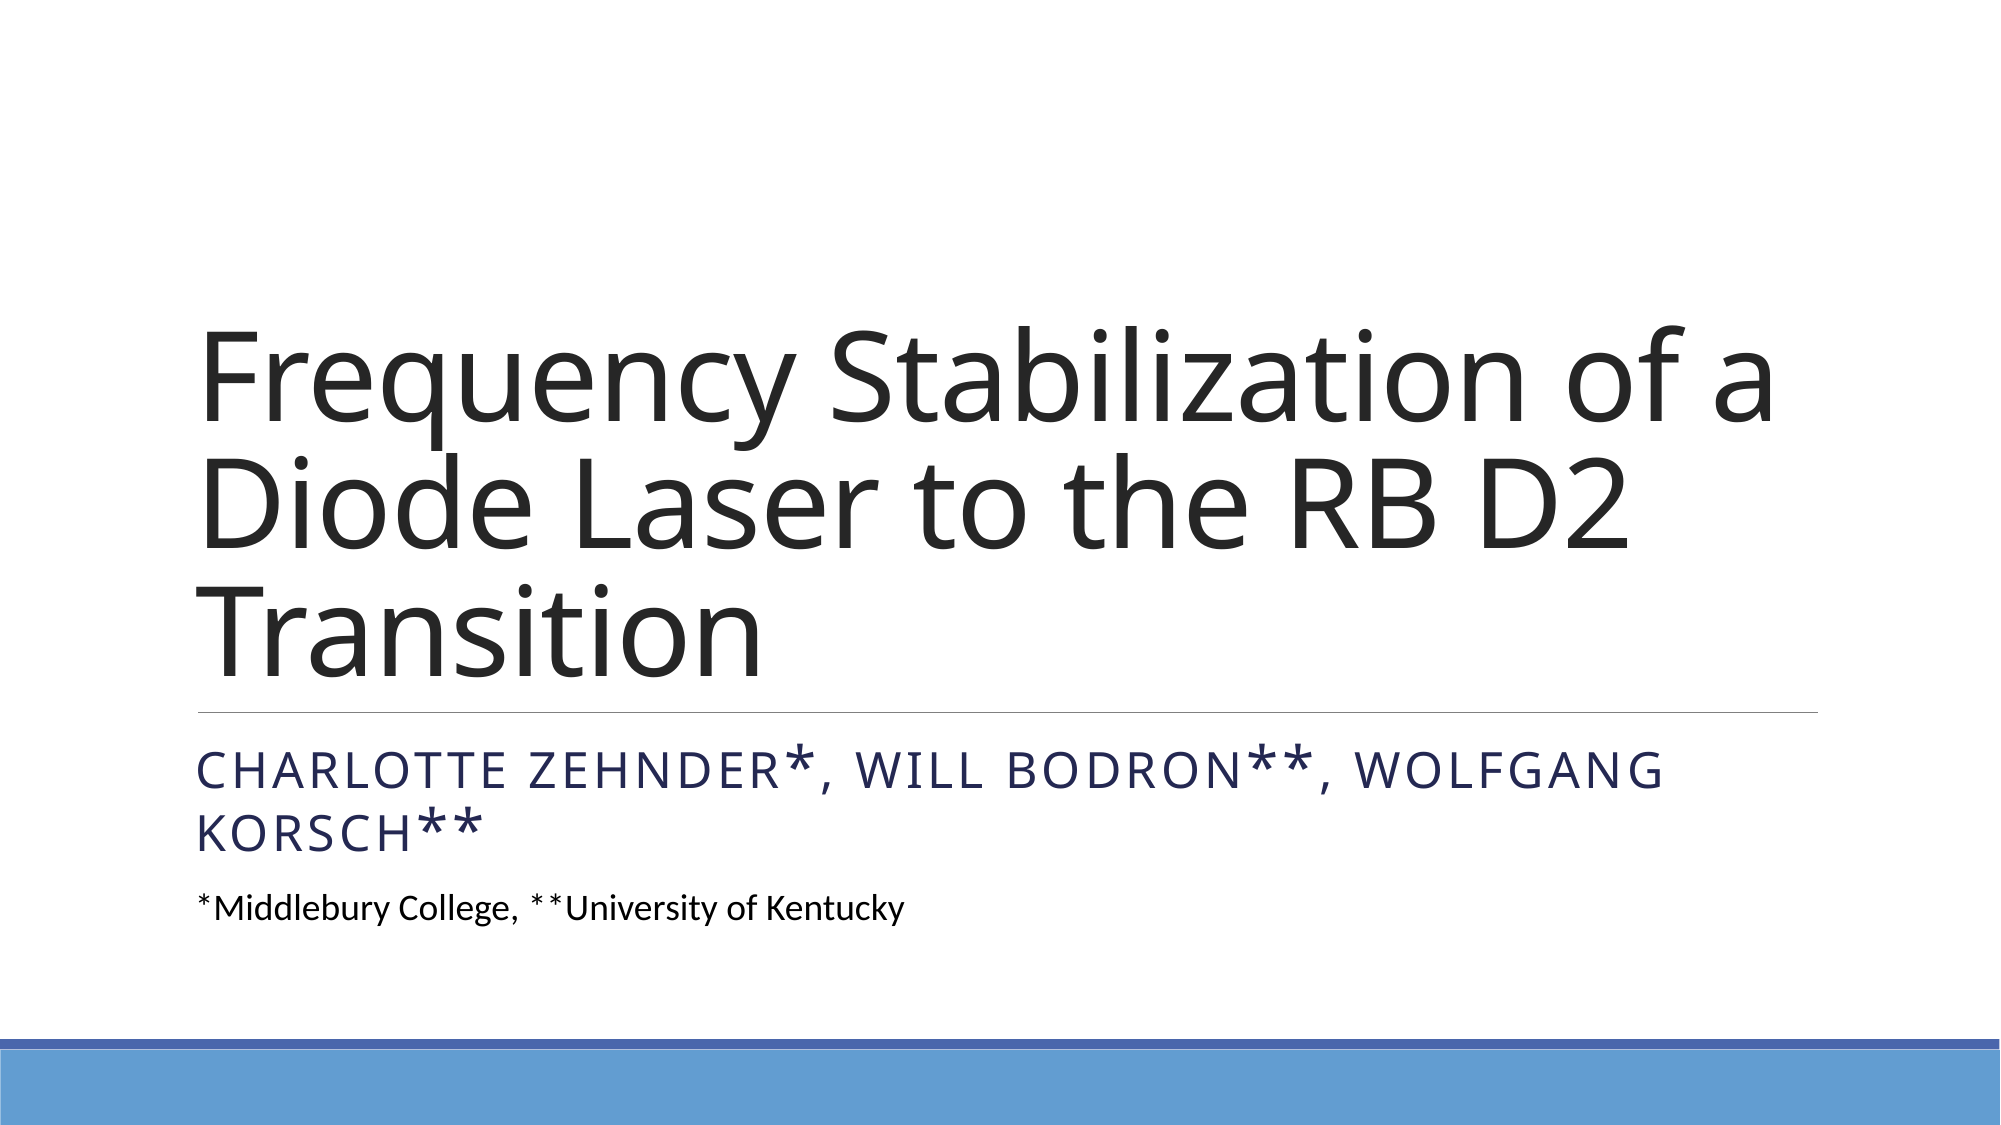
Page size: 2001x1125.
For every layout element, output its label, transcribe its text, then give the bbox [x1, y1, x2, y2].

subtitle Charlotte Zehnder*, Will Bodron**, Wolfgang Korsch** [180, 730, 1831, 832]
title Frequency Stabilization of a Diode Laser to the RB D2 Transition [180, 124, 1830, 710]
text_box *Middlebury College, **University of Kentucky [180, 875, 1461, 936]
